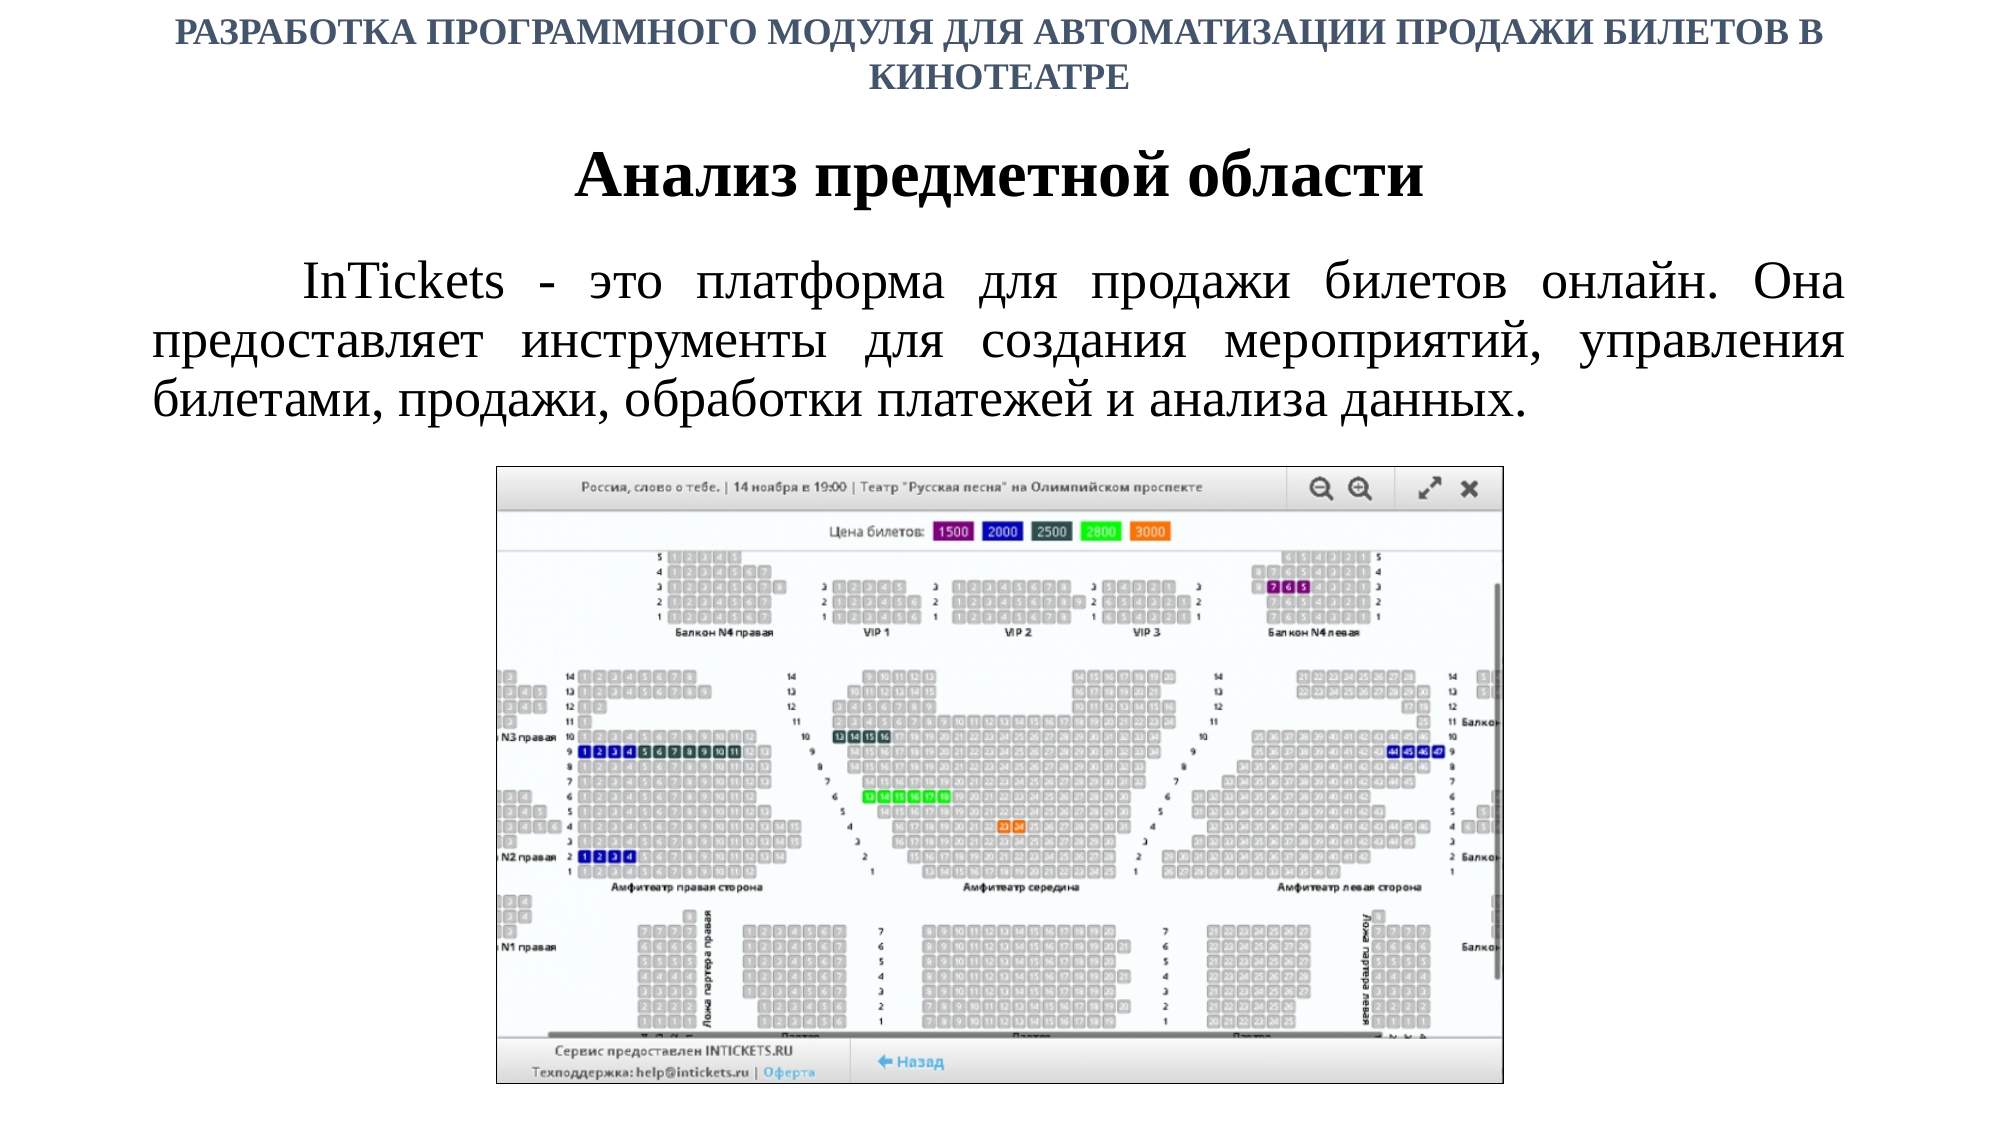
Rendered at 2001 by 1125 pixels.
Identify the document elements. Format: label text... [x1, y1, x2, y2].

picture [496, 466, 1504, 1084]
text_box РАЗРАБОТКА ПРОГРАММНОГО МОДУЛЯ ДЛЯ АВТОМАТИЗАЦИИ ПРОДАЖИ БИЛЕТОВ В КИНОТЕАТРЕ [137, 0, 1863, 105]
title Анализ предметной области [137, 122, 1863, 229]
list InTickets - это платформа для продажи билетов онлайн. Она предоставляет инструменты для создания мероприятий, управления билетами, продажи, обработки платежей и анализа данных. [137, 244, 1863, 1014]
